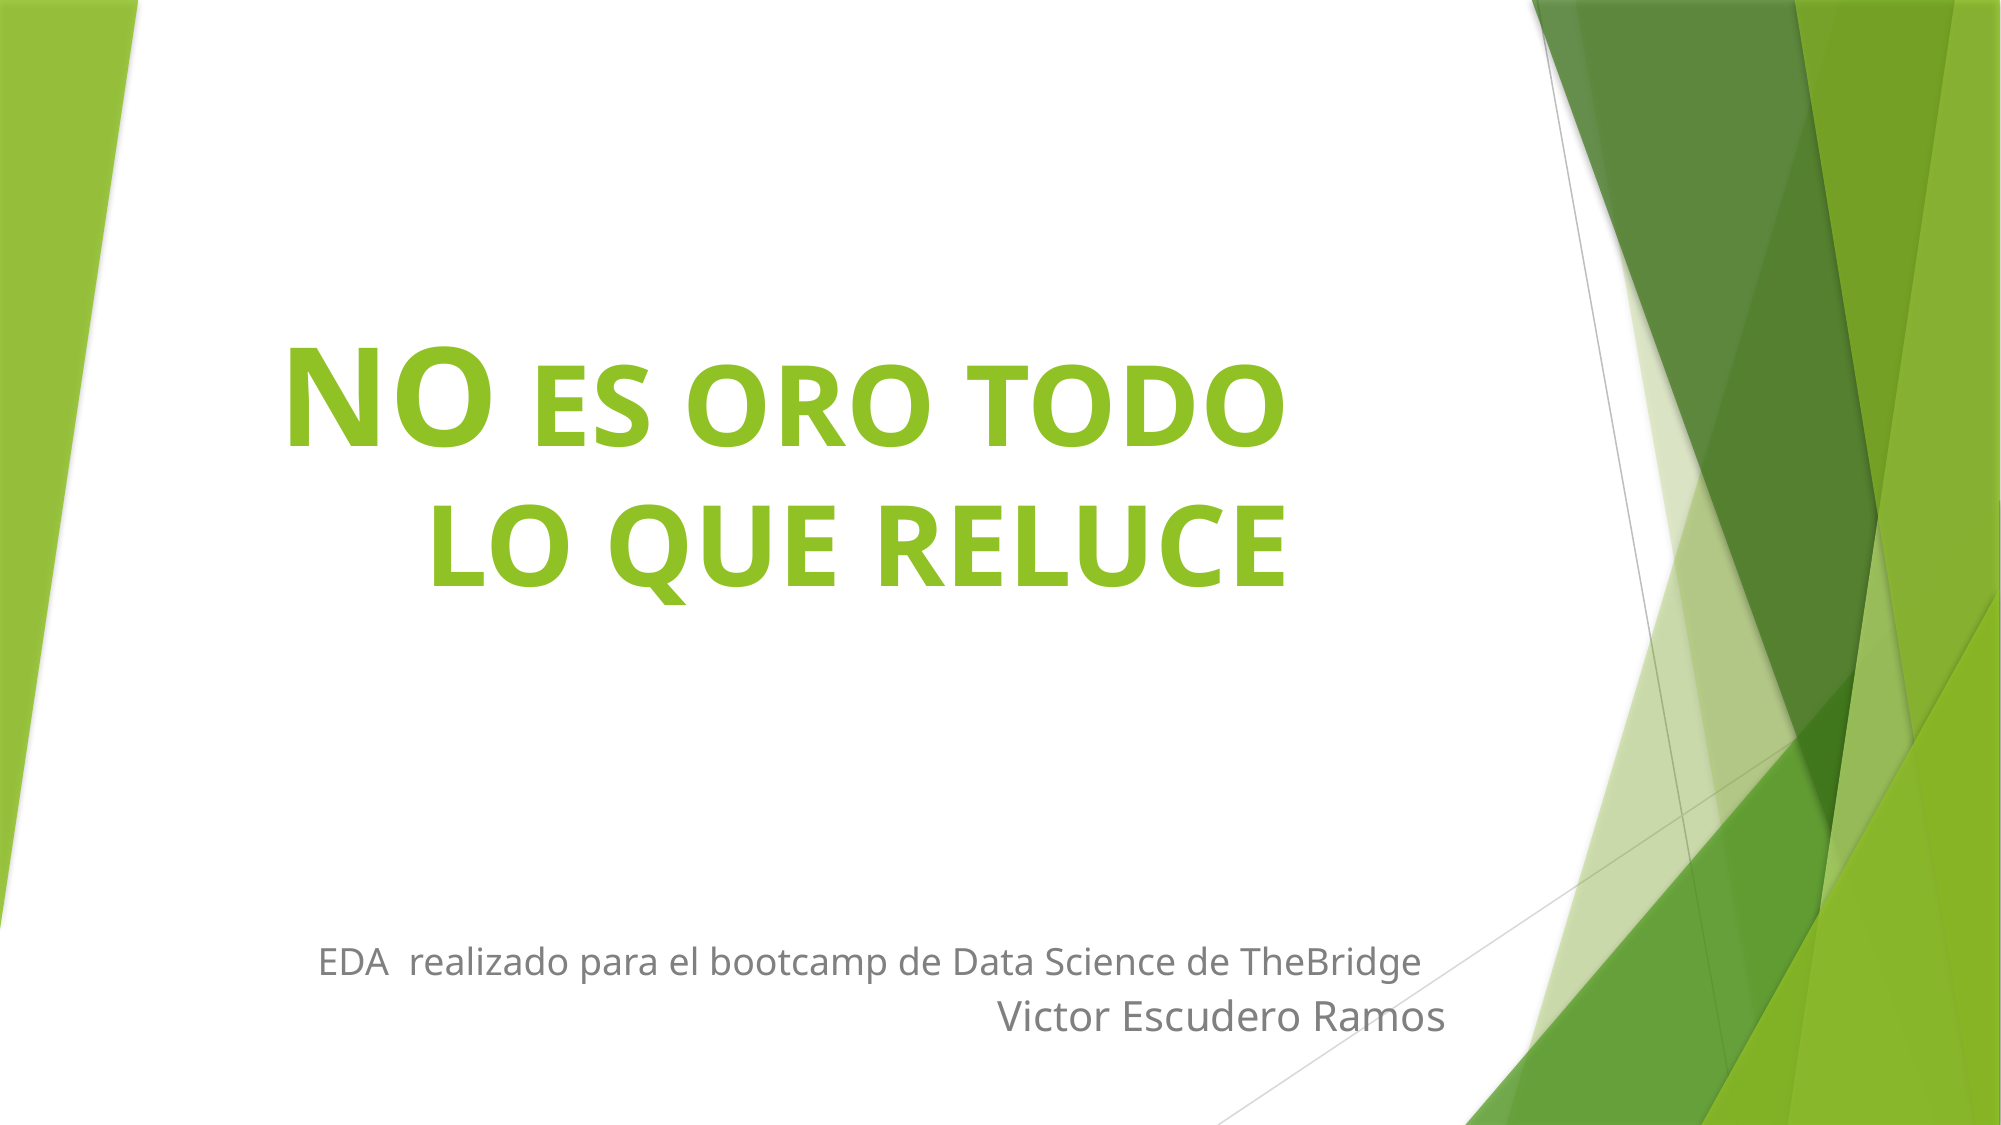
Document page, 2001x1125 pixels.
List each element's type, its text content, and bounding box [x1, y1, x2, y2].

text_box Victor Escudero Ramos [983, 982, 1482, 1048]
title NO ES ORO TODO LO QUE RELUCE [195, 288, 1306, 617]
subtitle EDA realizado para el bootcamp de Data Science de TheBridge [99, 930, 1439, 996]
